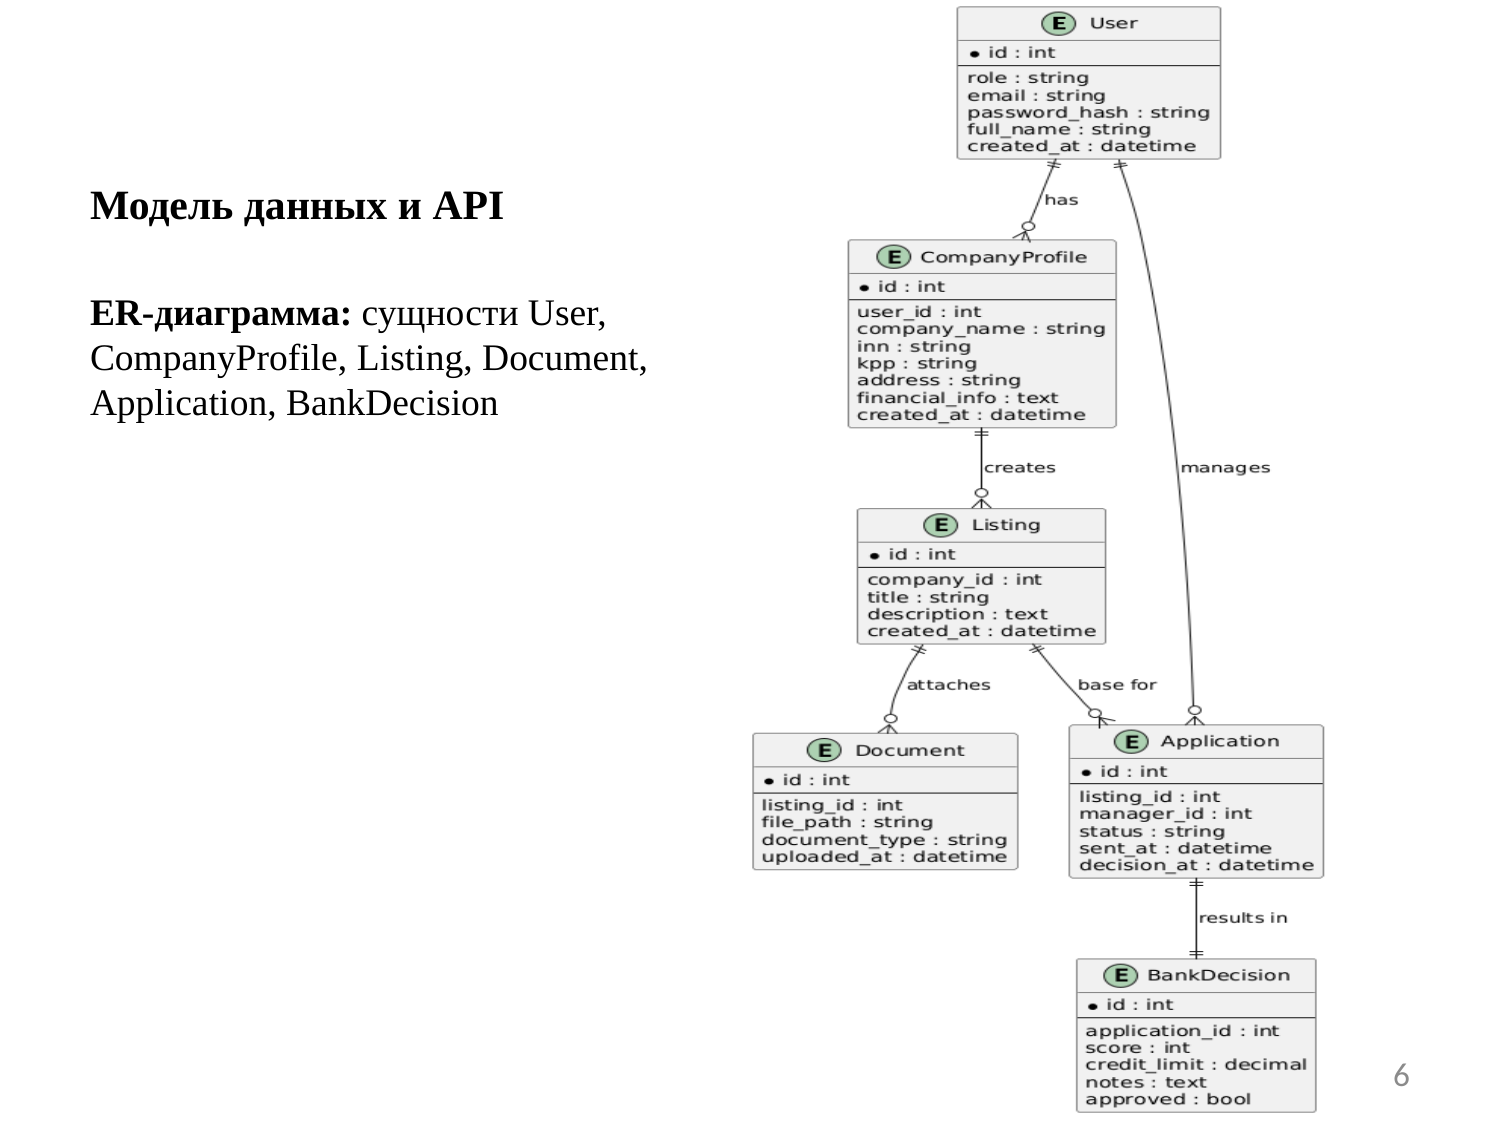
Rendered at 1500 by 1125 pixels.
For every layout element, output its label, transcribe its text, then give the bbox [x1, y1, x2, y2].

title Модель данных и API [75, 44, 569, 235]
list ER-диаграмма: сущности User, CompanyProfile, Listing, Document, Application, BankDecision [75, 235, 710, 1005]
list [742, 0, 1332, 1118]
slide_number 6 [1335, 1042, 1425, 1103]
